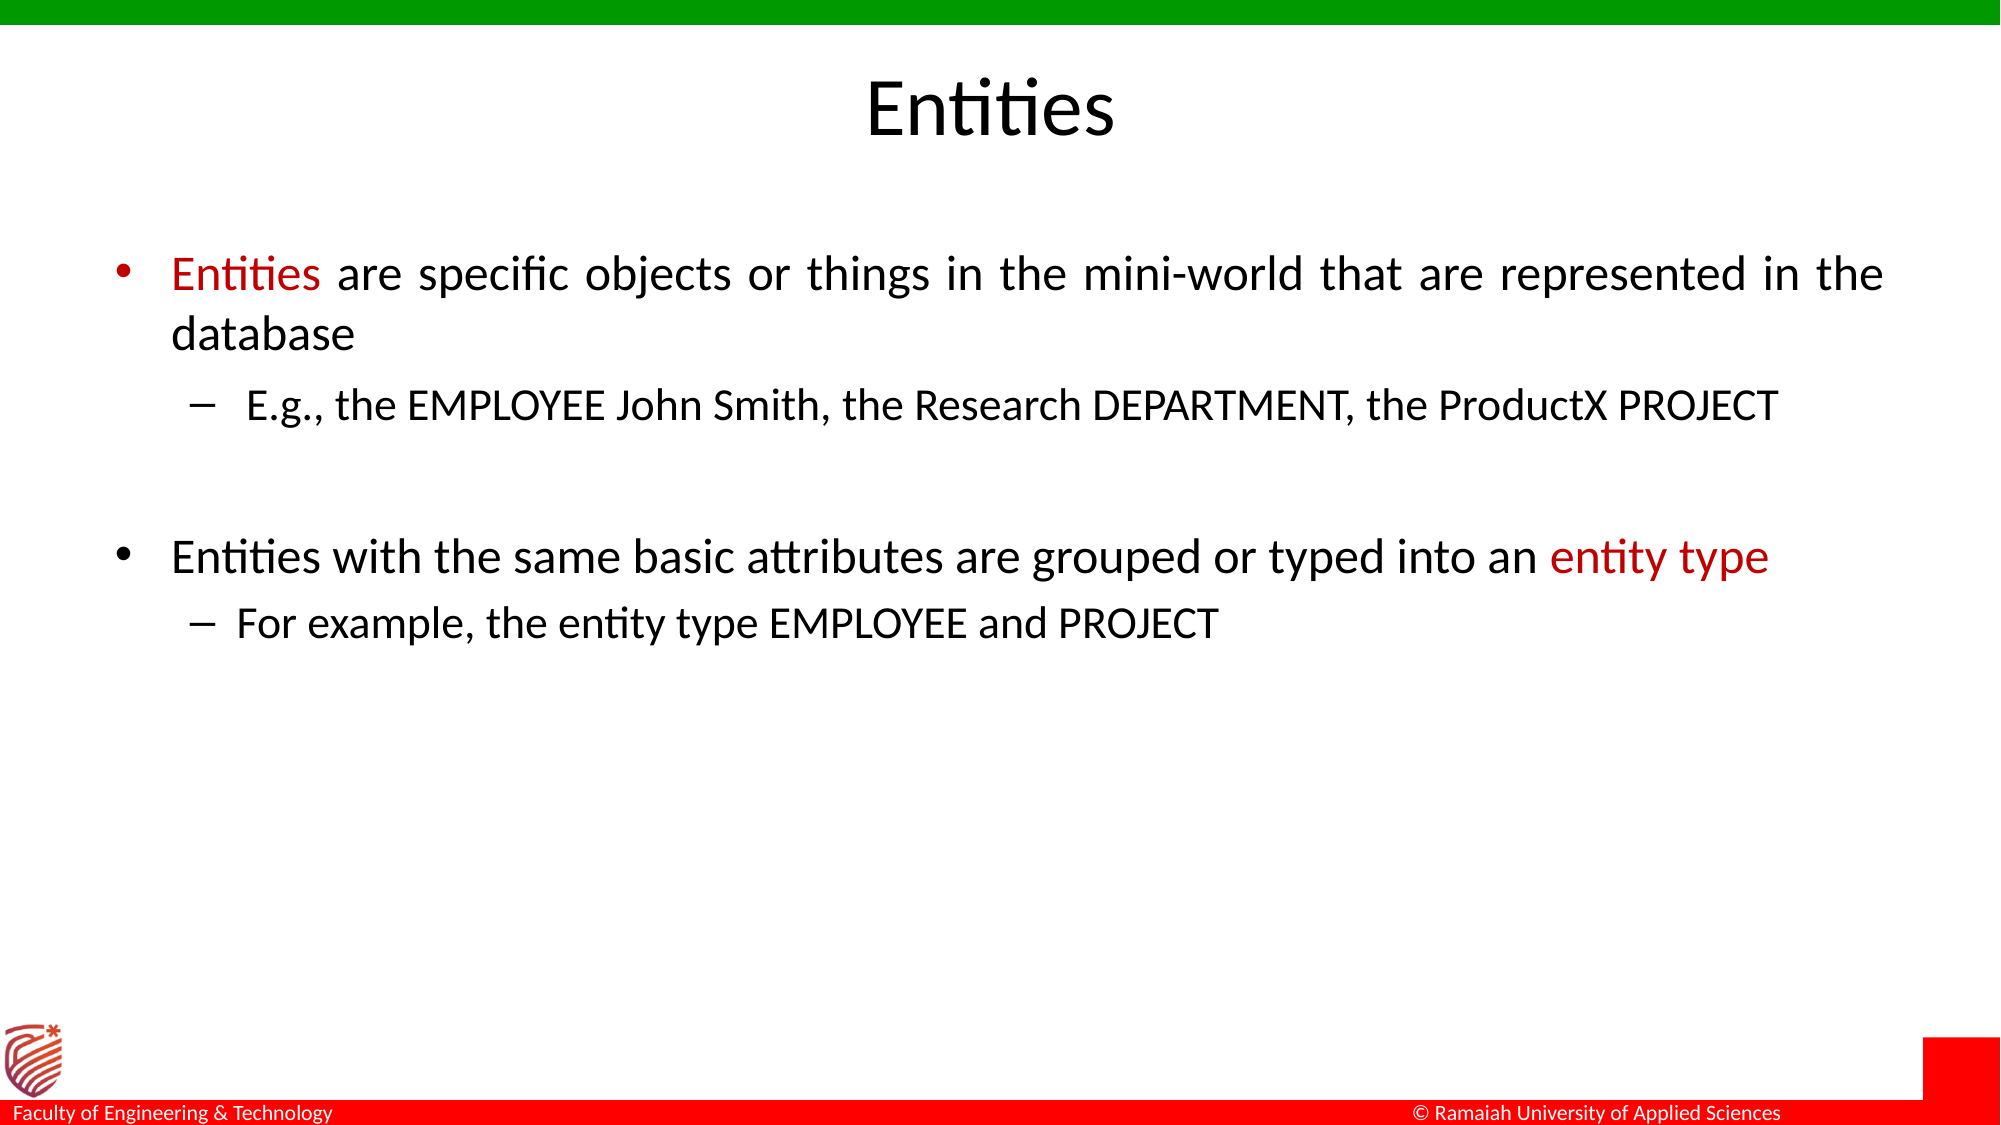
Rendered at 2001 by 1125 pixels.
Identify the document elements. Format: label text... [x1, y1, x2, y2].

list Entities are specific objects or things in the mini-world that are represented in the database E.g., the EMPLOYEE John Smith, the Research DEPARTMENT, the ProductX PROJECT Entities with the same basic attributes are grouped or typed into an entity type For example, the entity type EMPLOYEE and PROJECT [99, 232, 1900, 1005]
title Entities [99, 45, 1900, 232]
picture [0, 1013, 69, 1100]
